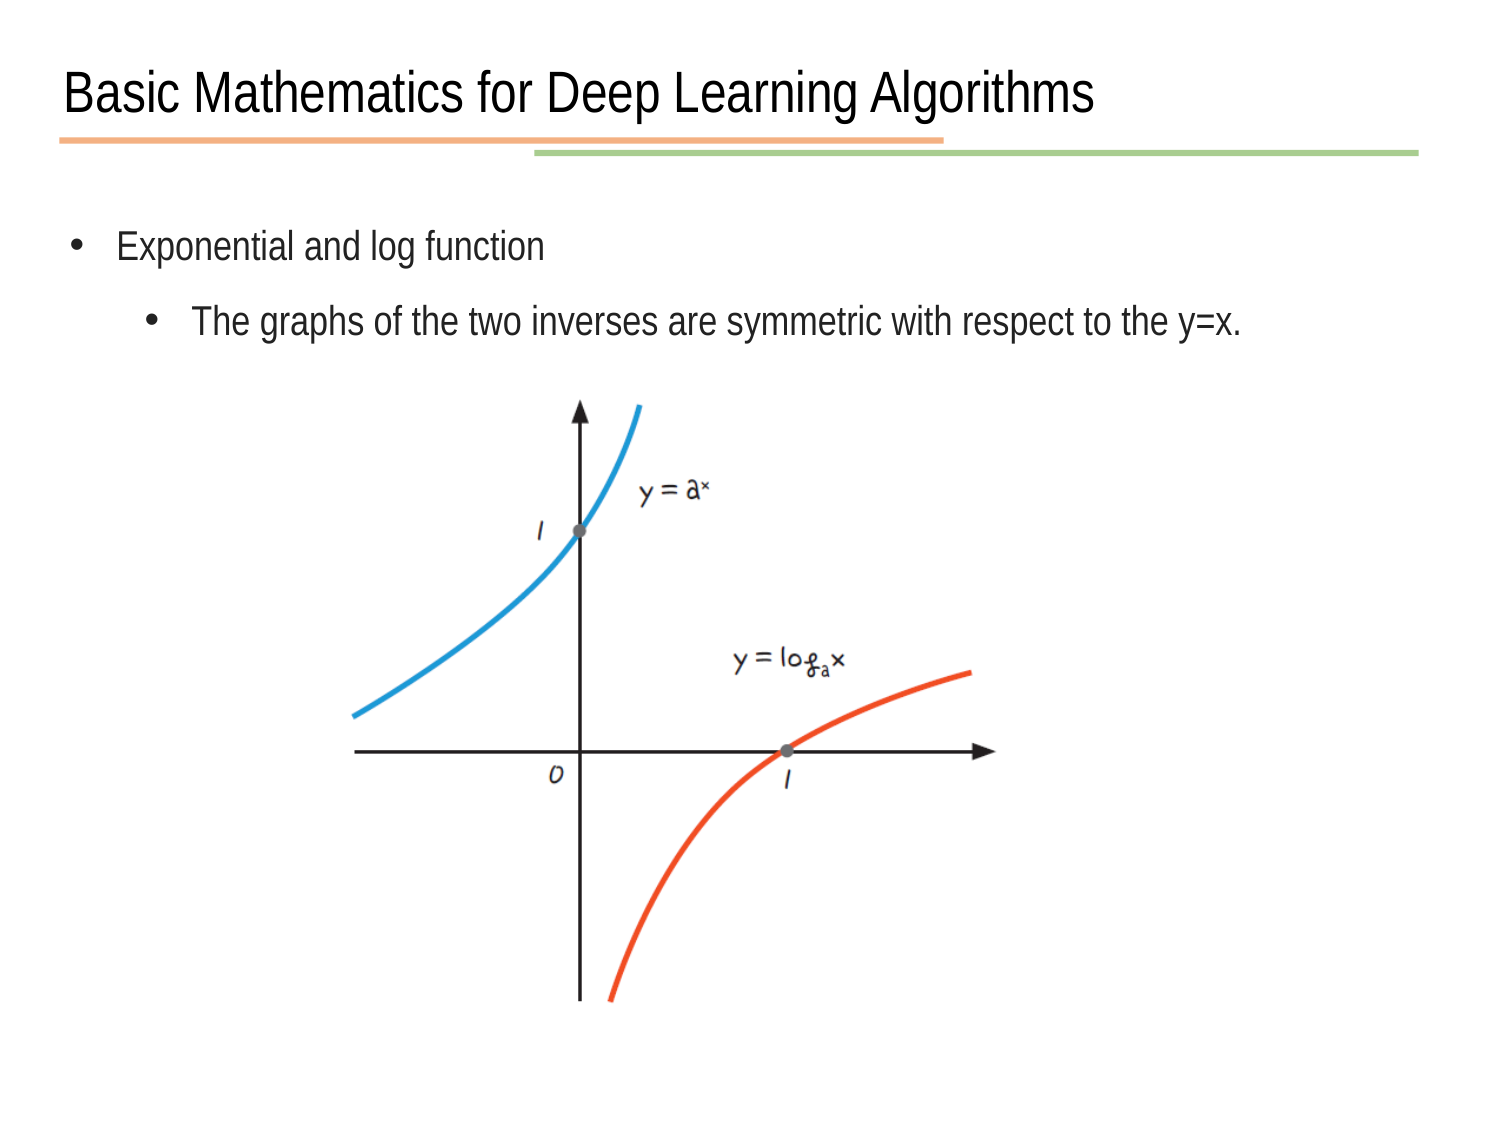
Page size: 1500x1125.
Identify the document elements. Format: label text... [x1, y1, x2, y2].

text_box Basic Mathematics for Deep Learning Algorithms [49, 11, 1451, 132]
text_box Exponential and log function The graphs of the two inverses are symmetric with respect to the y=x. [54, 186, 1489, 352]
picture [344, 399, 1001, 1006]
